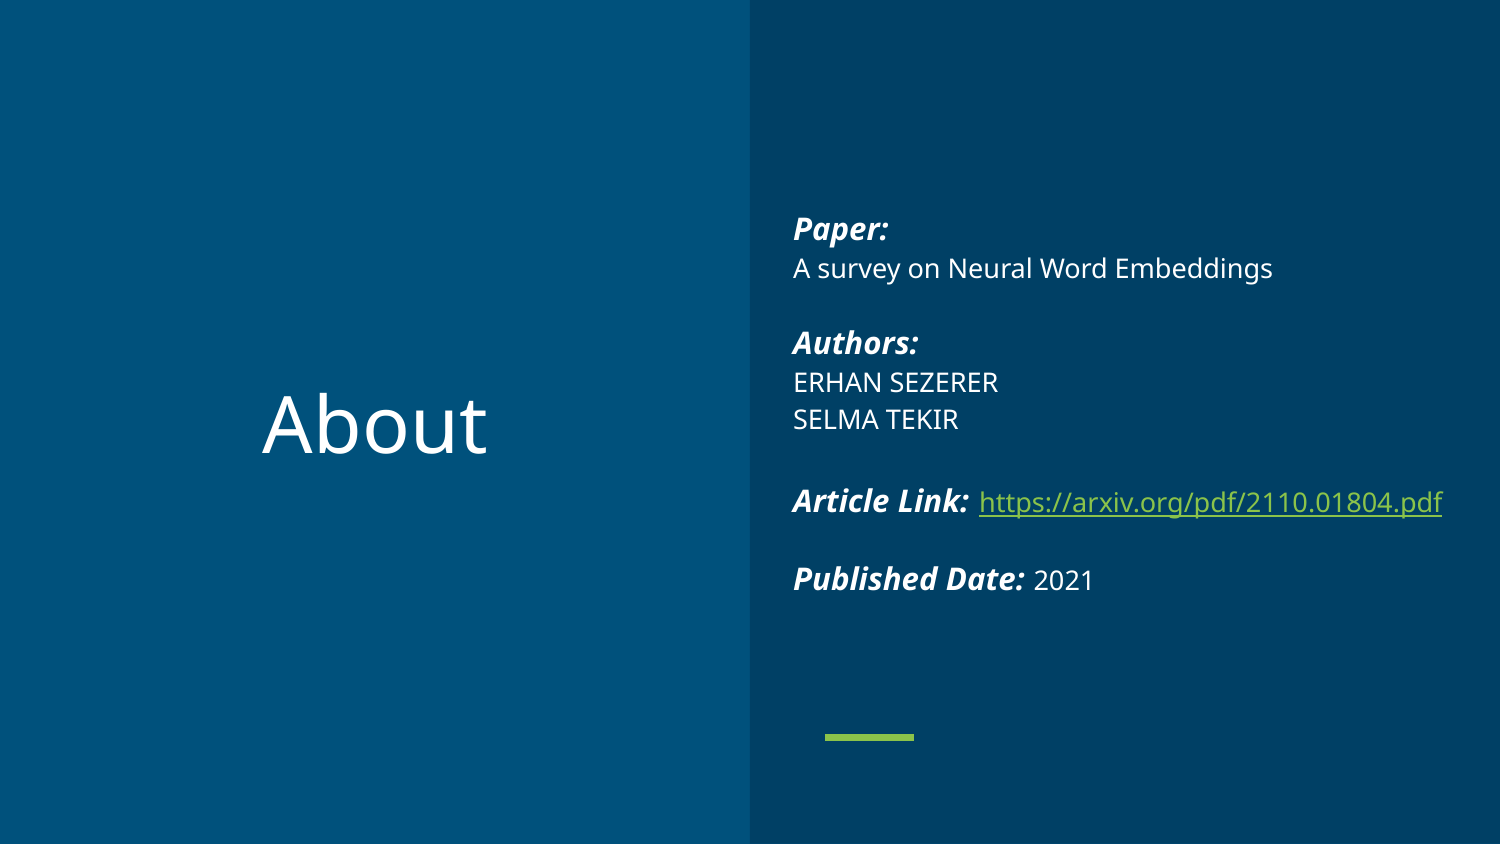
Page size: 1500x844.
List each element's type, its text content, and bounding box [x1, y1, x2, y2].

title About [43, 313, 708, 530]
list Paper: A survey on Neural Word Embeddings Authors: ERHAN SEZERER SELMA TEKIR Article Link: https://arxiv.org/pdf/2110.01804.pdf Published Date: 2021 [778, 20, 1486, 780]
